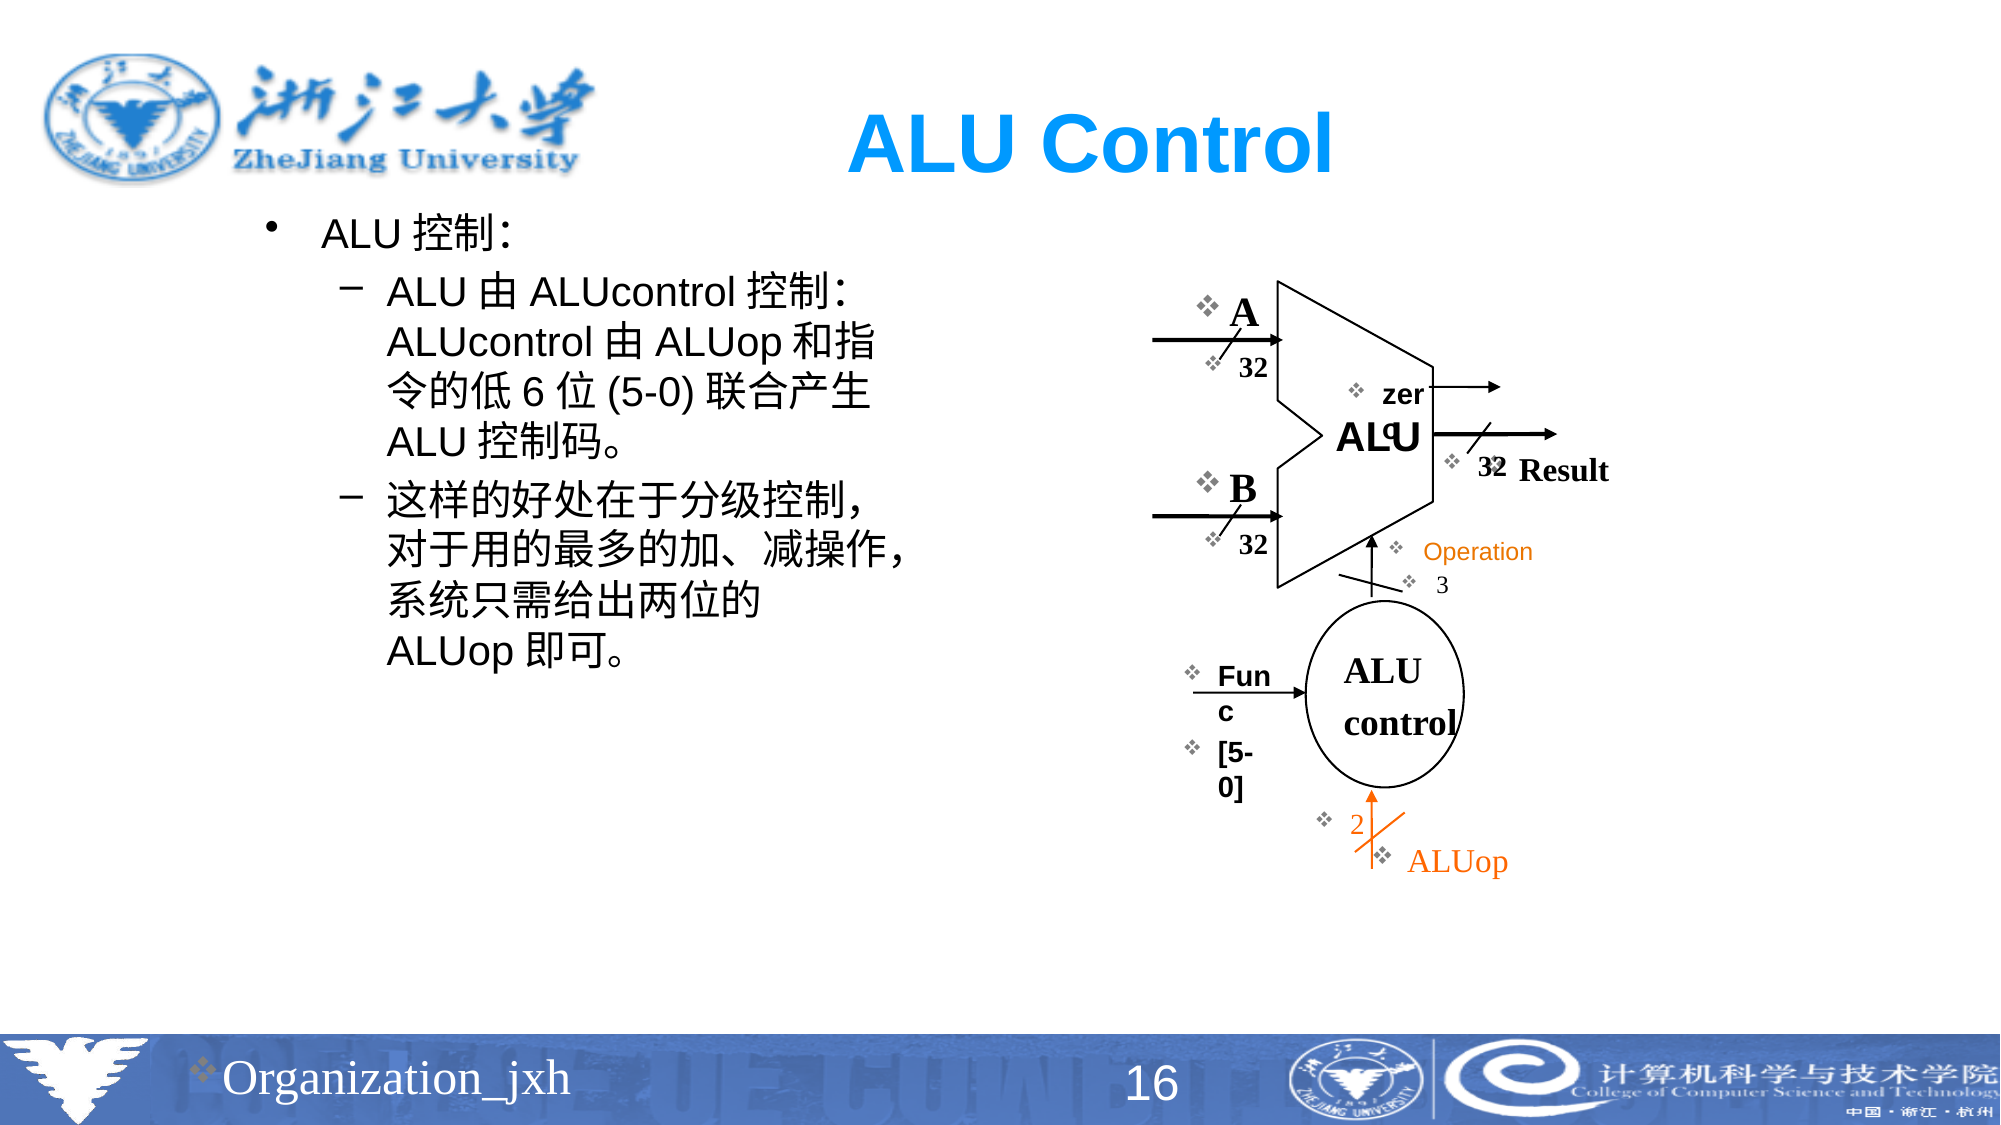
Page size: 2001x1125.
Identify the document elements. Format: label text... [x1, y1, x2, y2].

list ALU控制： ALU由ALUcontrol控制：ALUcontrol由ALUop和指令的低6位(5-0)联合产生ALU控制码。 这样的好处在于分级控制，对于用的最多的加、减操作，系统只需给出两位的ALUop即可。 [249, 198, 907, 1025]
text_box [1152, 280, 1578, 880]
picture [31, 46, 283, 188]
picture [0, 1034, 2000, 1125]
title ALU Control [283, 44, 1901, 233]
